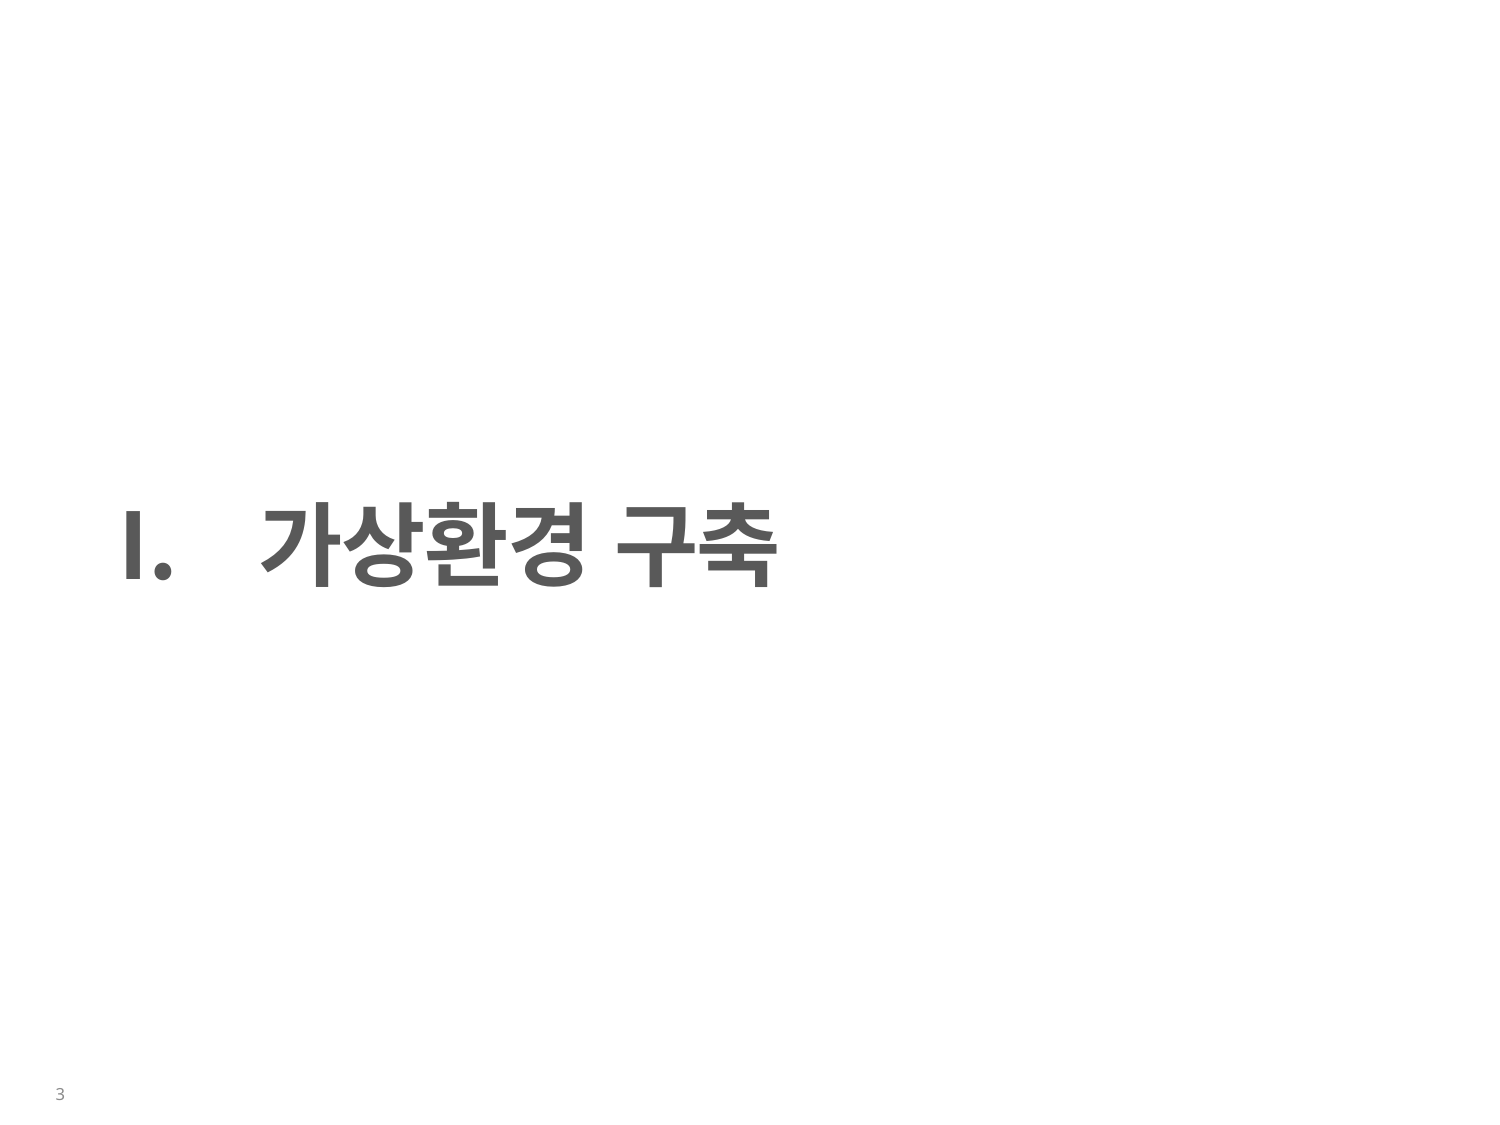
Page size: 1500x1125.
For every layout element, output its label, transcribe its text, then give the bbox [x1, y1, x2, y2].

title 가상환경 구축 [103, 440, 1397, 659]
